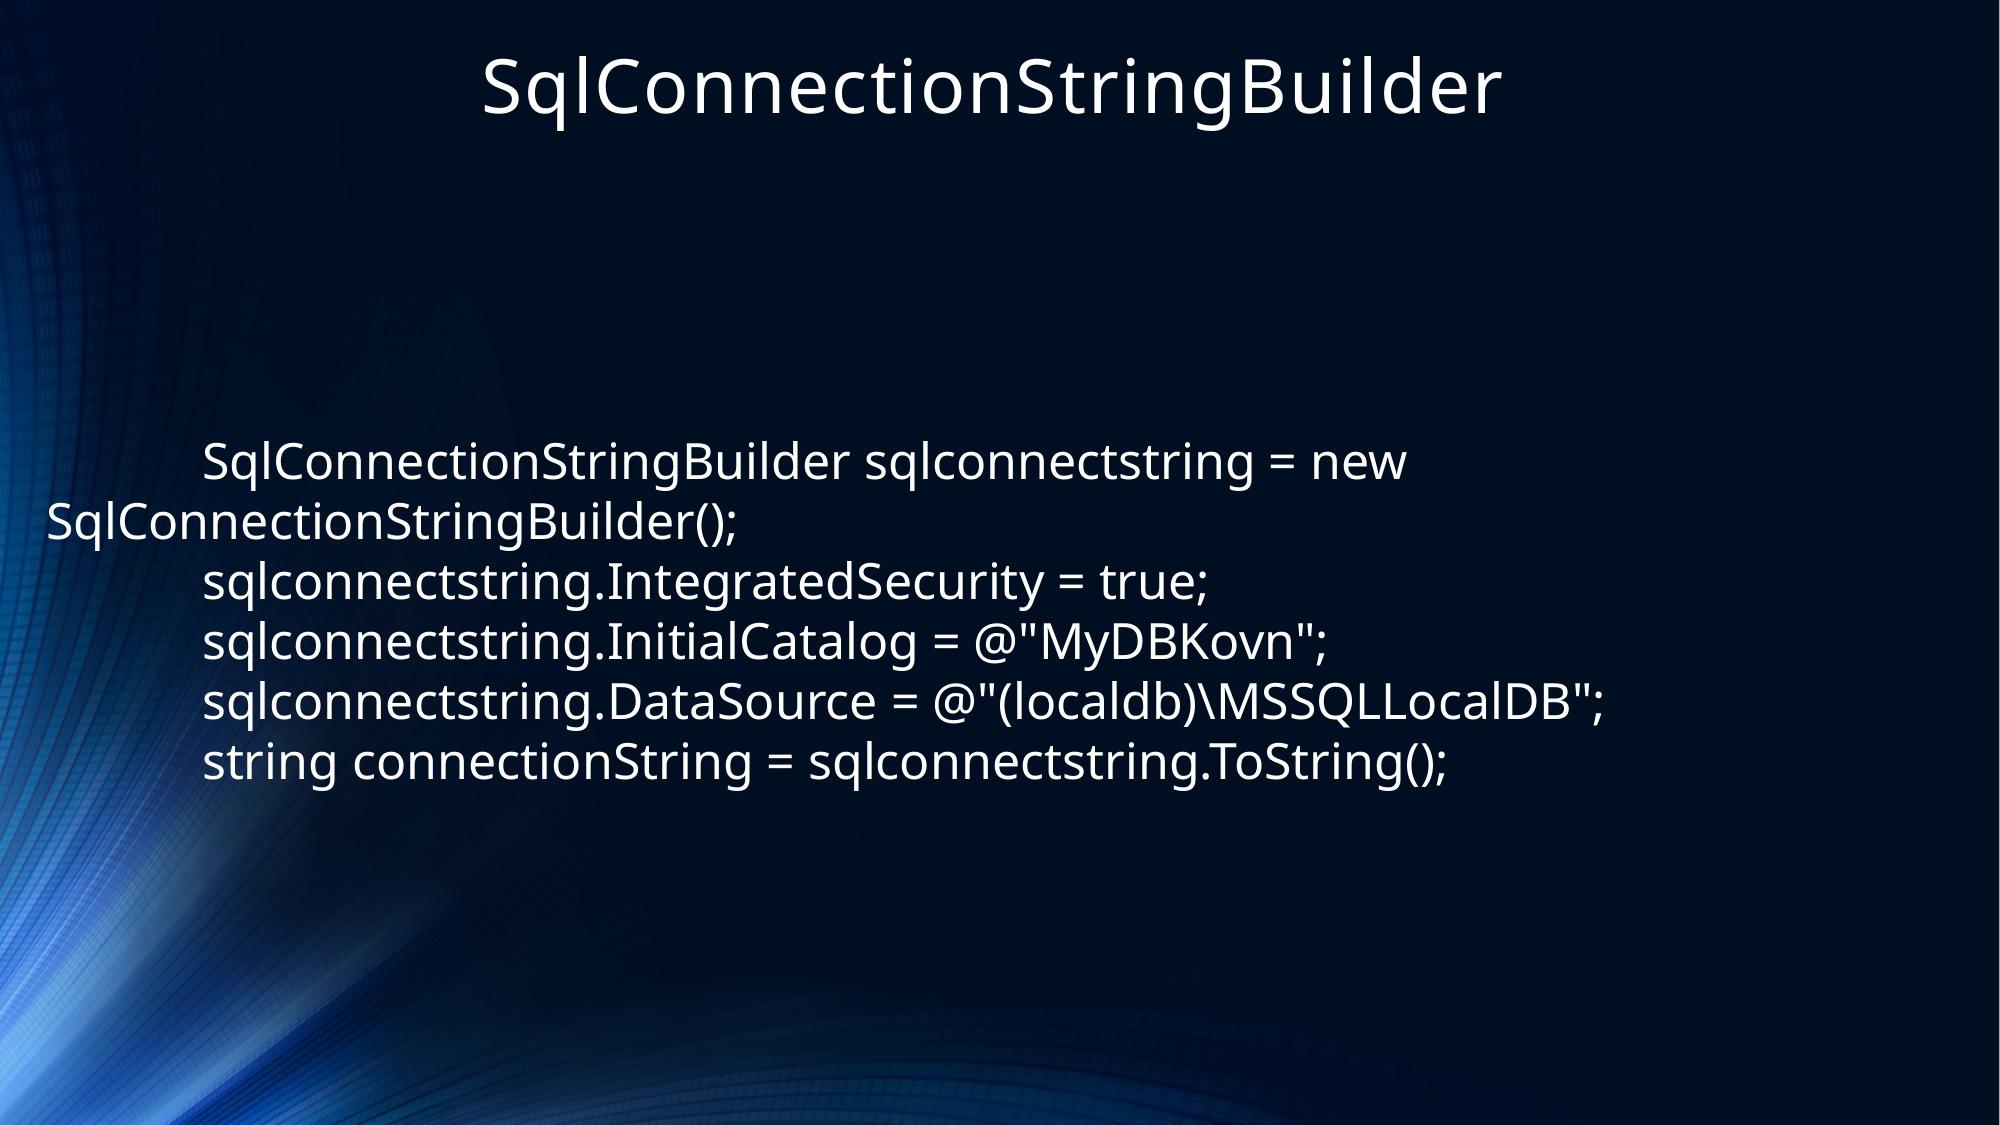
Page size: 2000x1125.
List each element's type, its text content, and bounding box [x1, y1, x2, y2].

picture [0, 0, 2000, 1125]
title SqlConnectionStringBuilder [31, 30, 1957, 137]
list SqlConnectionStringBuilder sqlconnectstring = new SqlConnectionStringBuilder(); sqlconnectstring.IntegratedSecurity = true; sqlconnectstring.InitialCatalog = @"MyDBKovn"; sqlconnectstring.DataSource = @"(localdb)\MSSQLLocalDB"; string connectionString = sqlconnectstring.ToString(); [31, 137, 1957, 1083]
